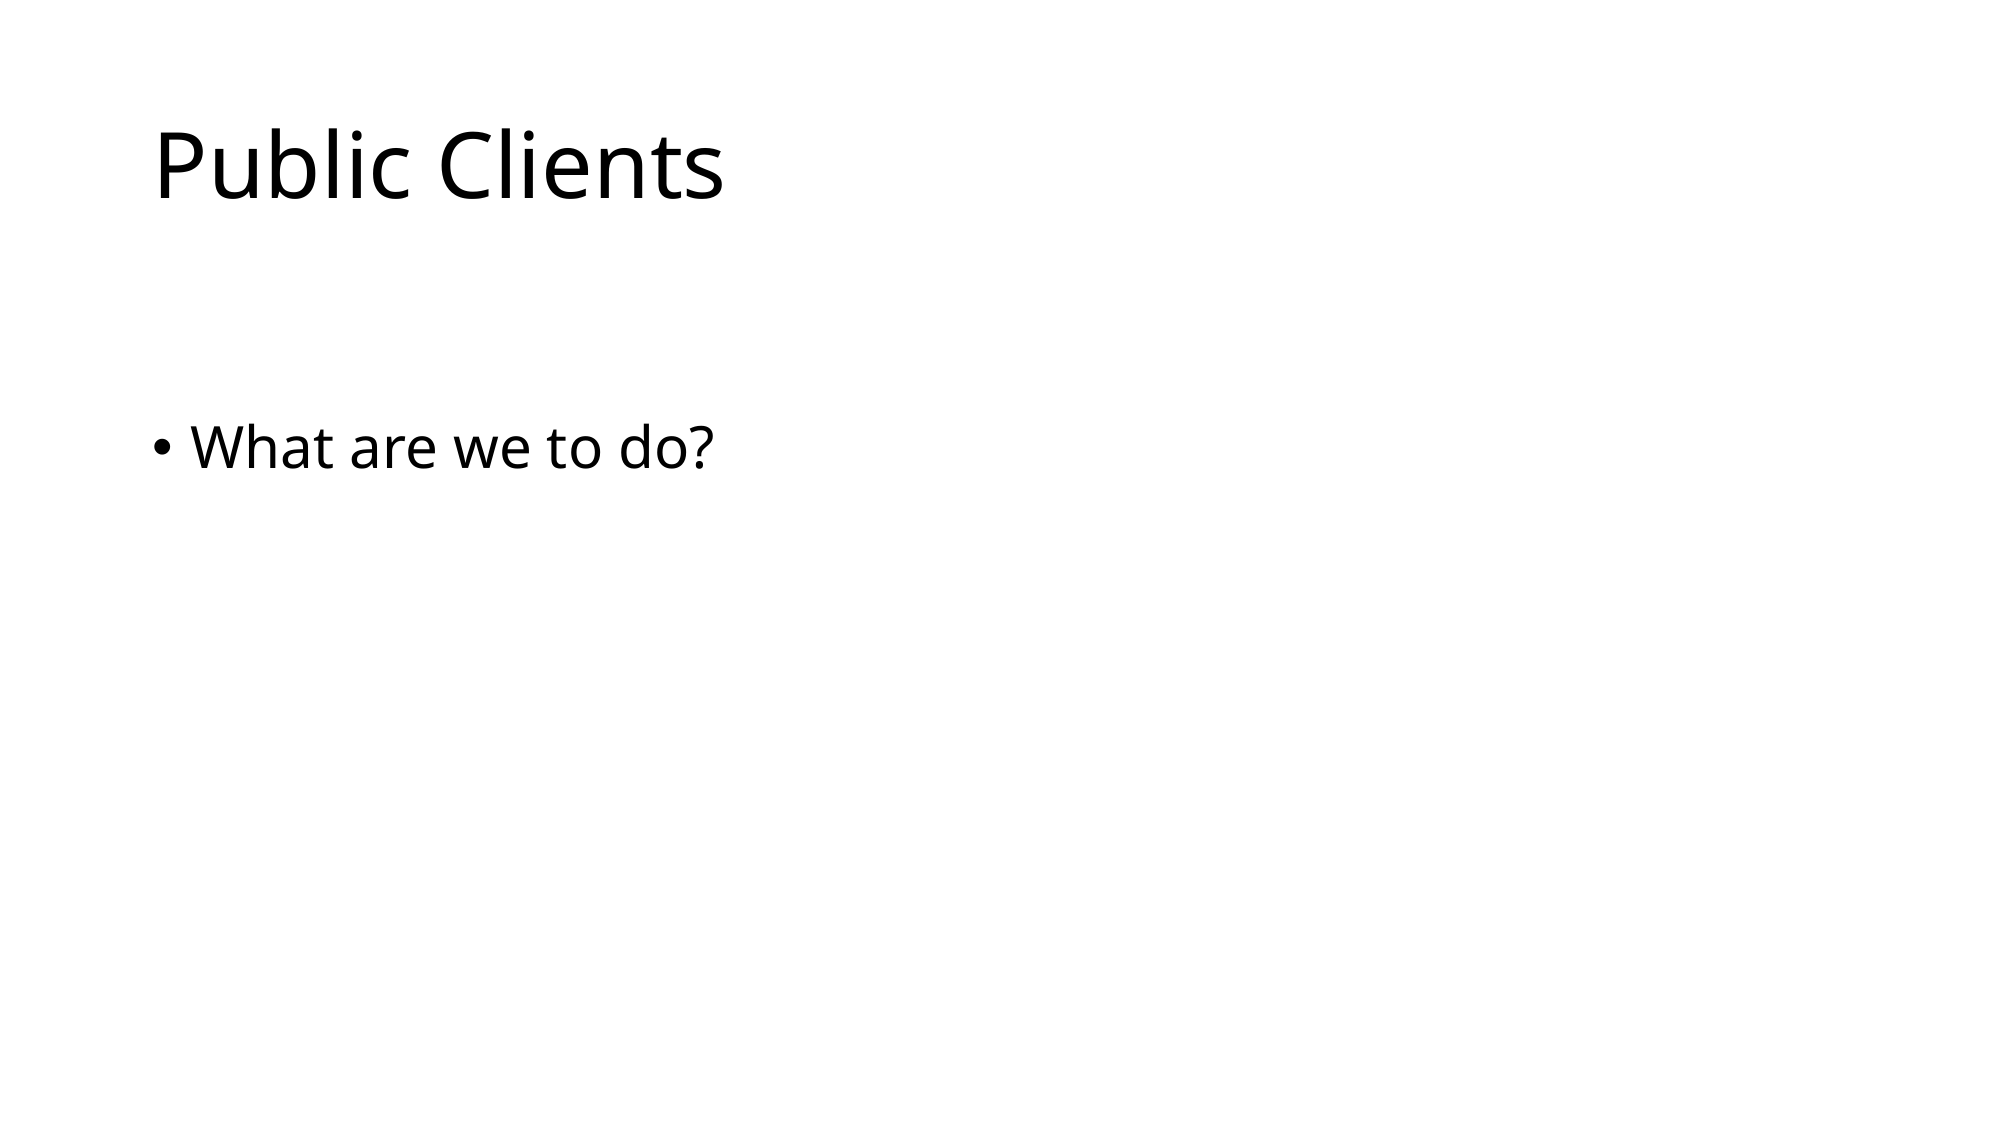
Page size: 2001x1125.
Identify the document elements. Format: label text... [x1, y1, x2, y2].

title Public Clients [137, 59, 1863, 278]
list What are we to do? [137, 410, 984, 1016]
